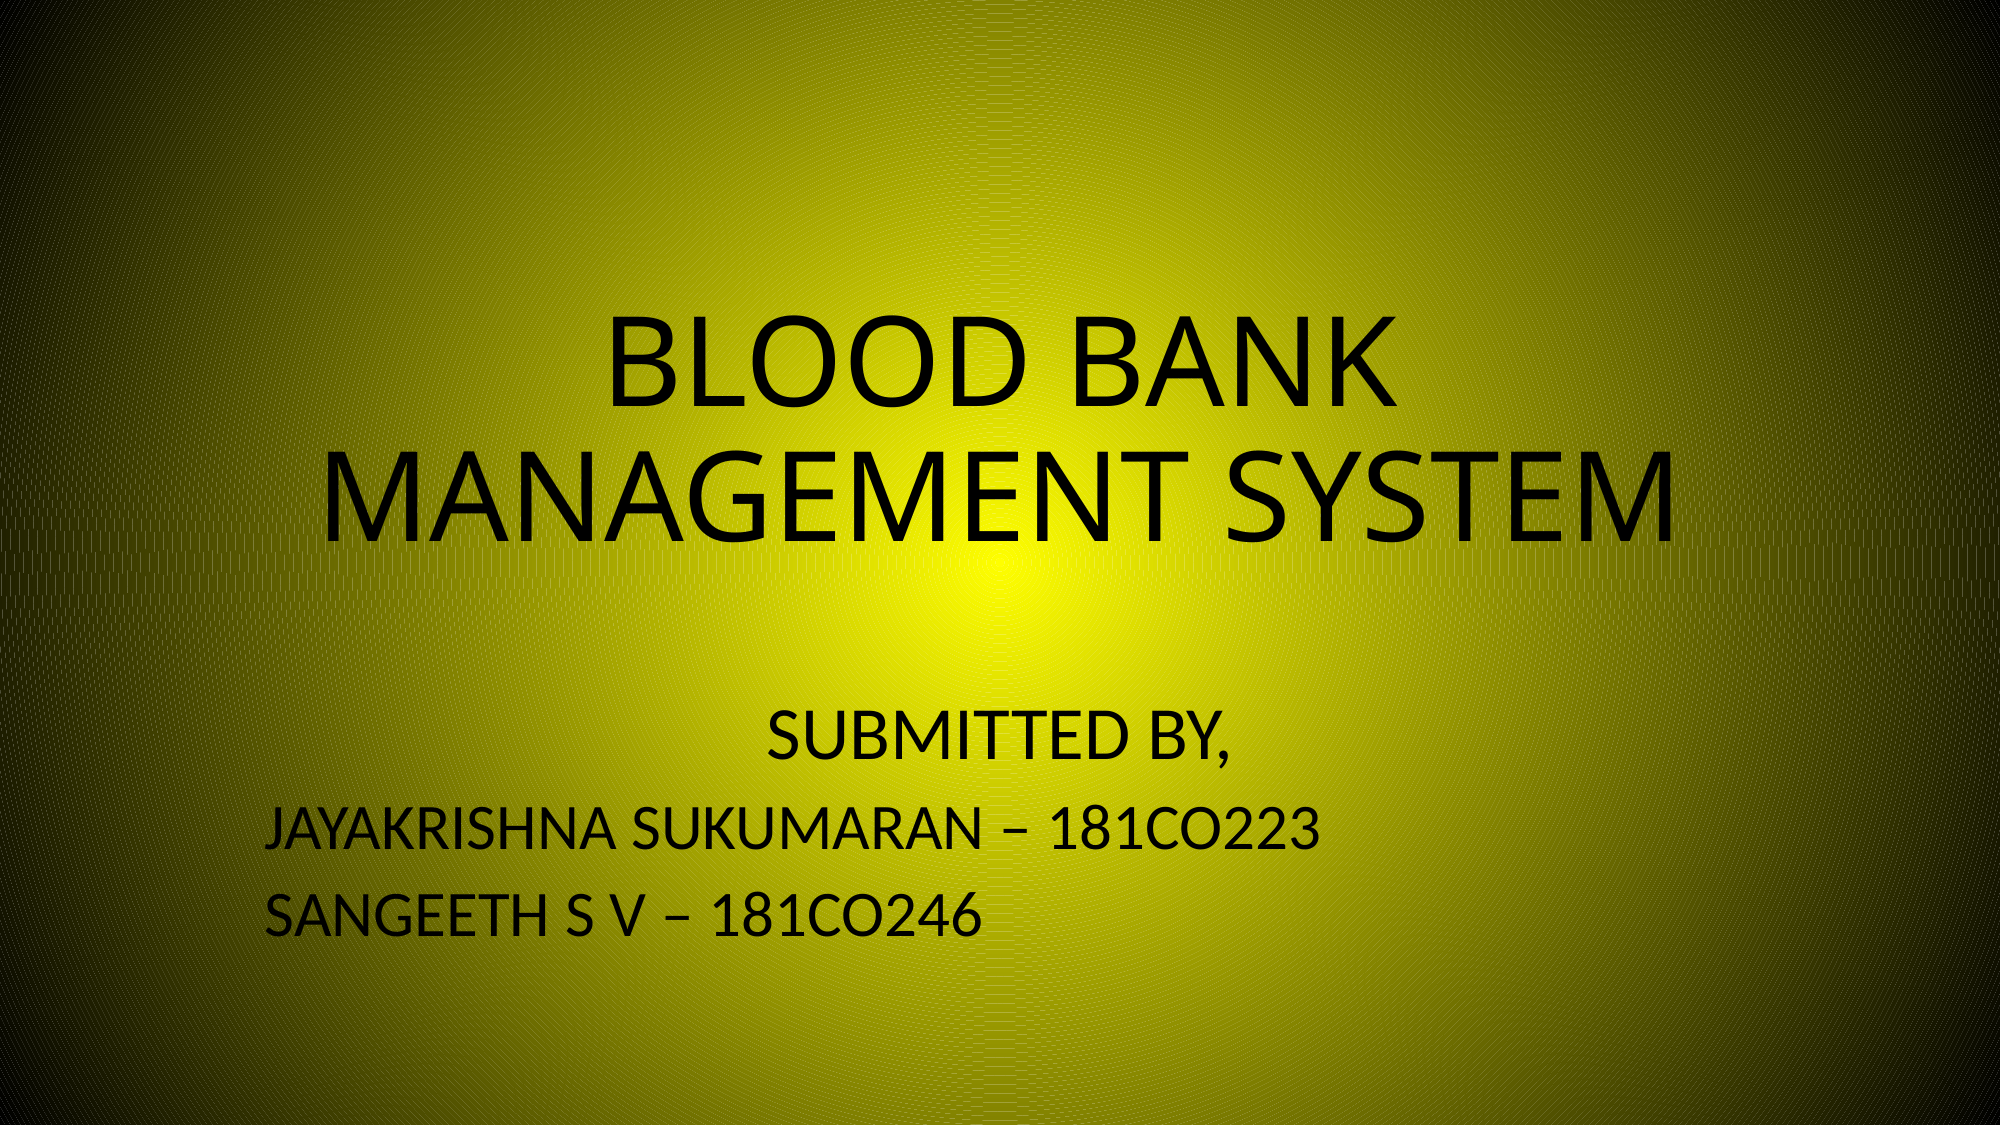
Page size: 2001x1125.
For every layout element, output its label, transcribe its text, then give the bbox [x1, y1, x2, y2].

title BLOOD BANK MANAGEMENT SYSTEM [249, 184, 1750, 576]
subtitle SUBMITTED BY, JAYAKRISHNA SUKUMARAN – 181CO223 SANGEETH S V – 181CO246 [249, 687, 1750, 960]
